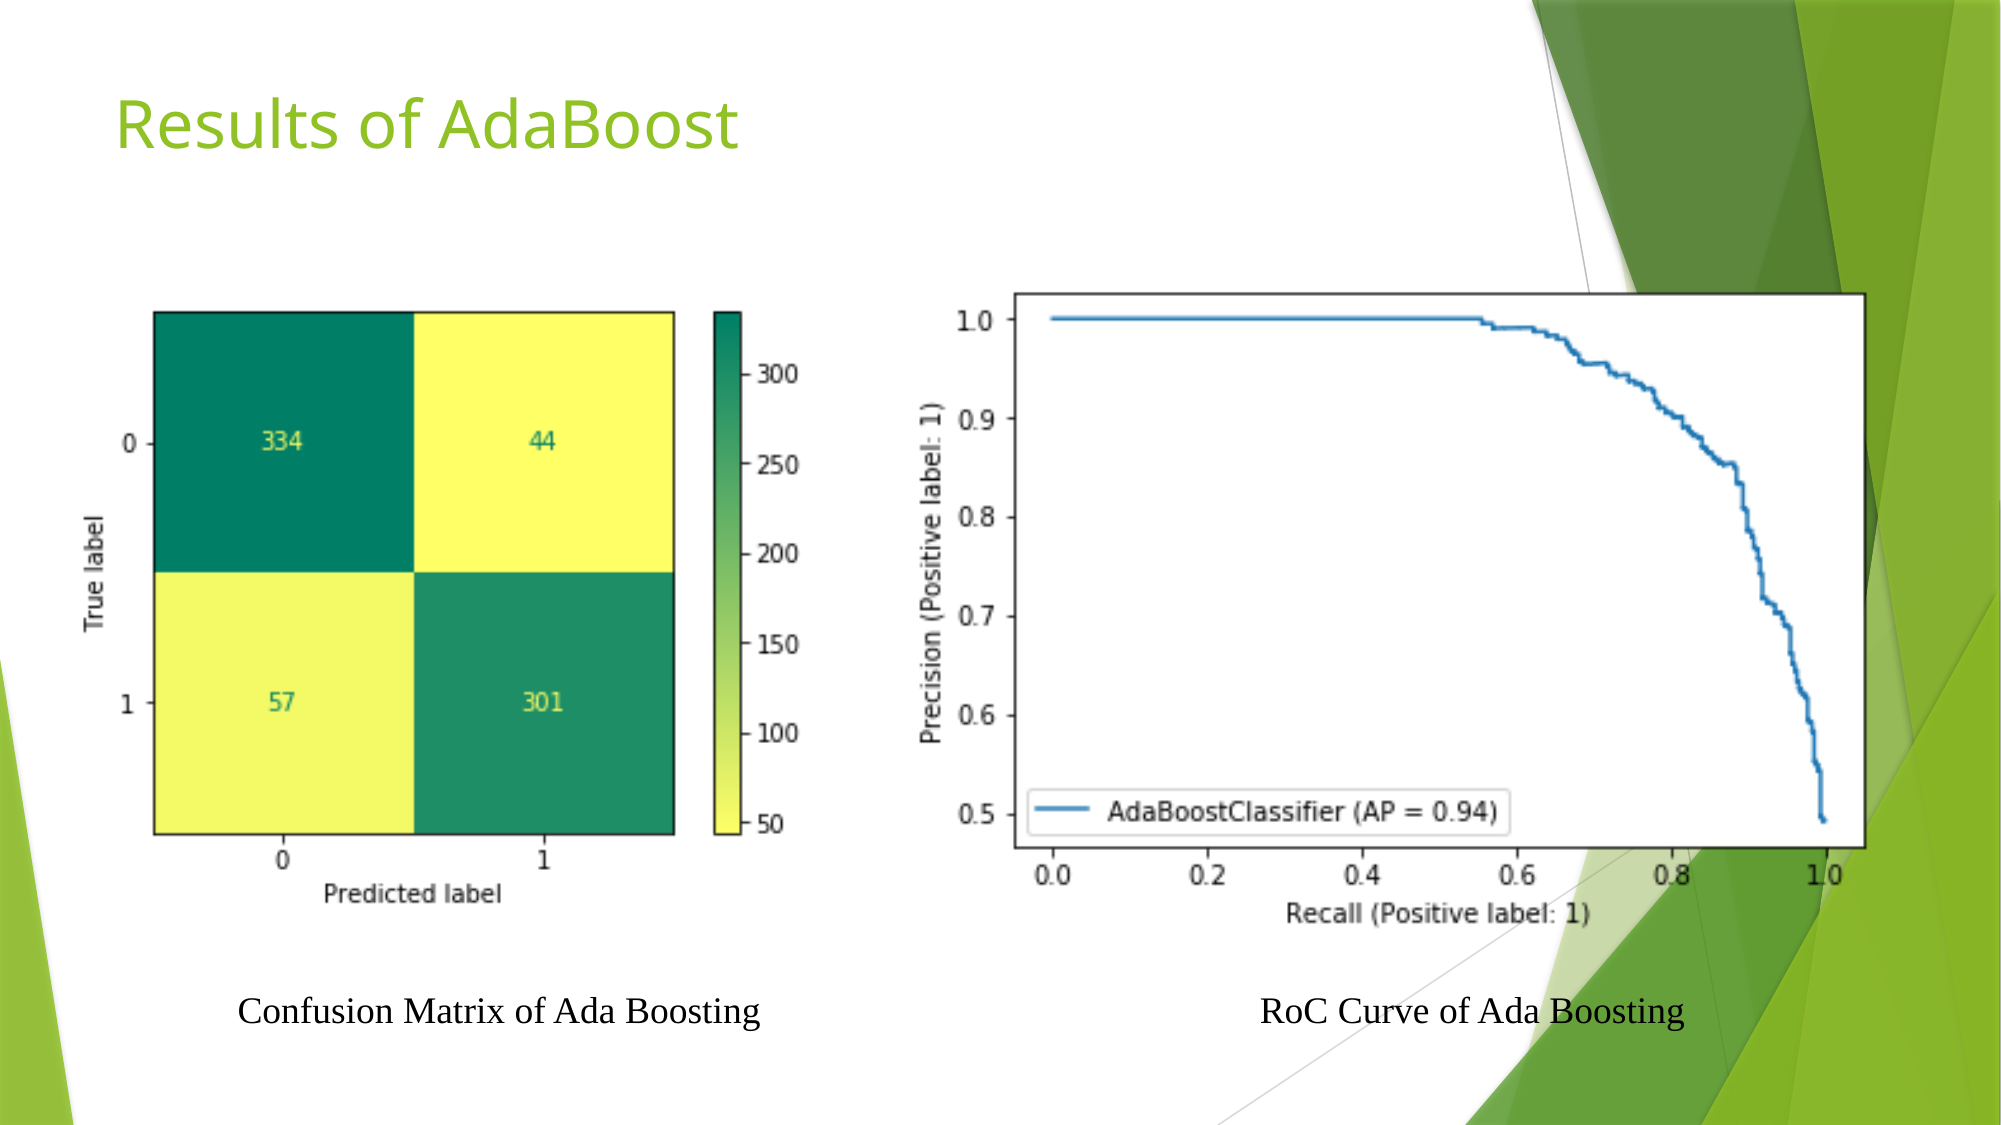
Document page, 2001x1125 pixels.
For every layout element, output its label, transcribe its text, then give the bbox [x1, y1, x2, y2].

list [902, 268, 1891, 945]
text_box RoC Curve of Ada Boosting [1031, 978, 1893, 1039]
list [69, 287, 817, 925]
text_box Confusion Matrix of Ada Boosting [70, 978, 904, 1039]
title Results of AdaBoost [99, 74, 1900, 171]
